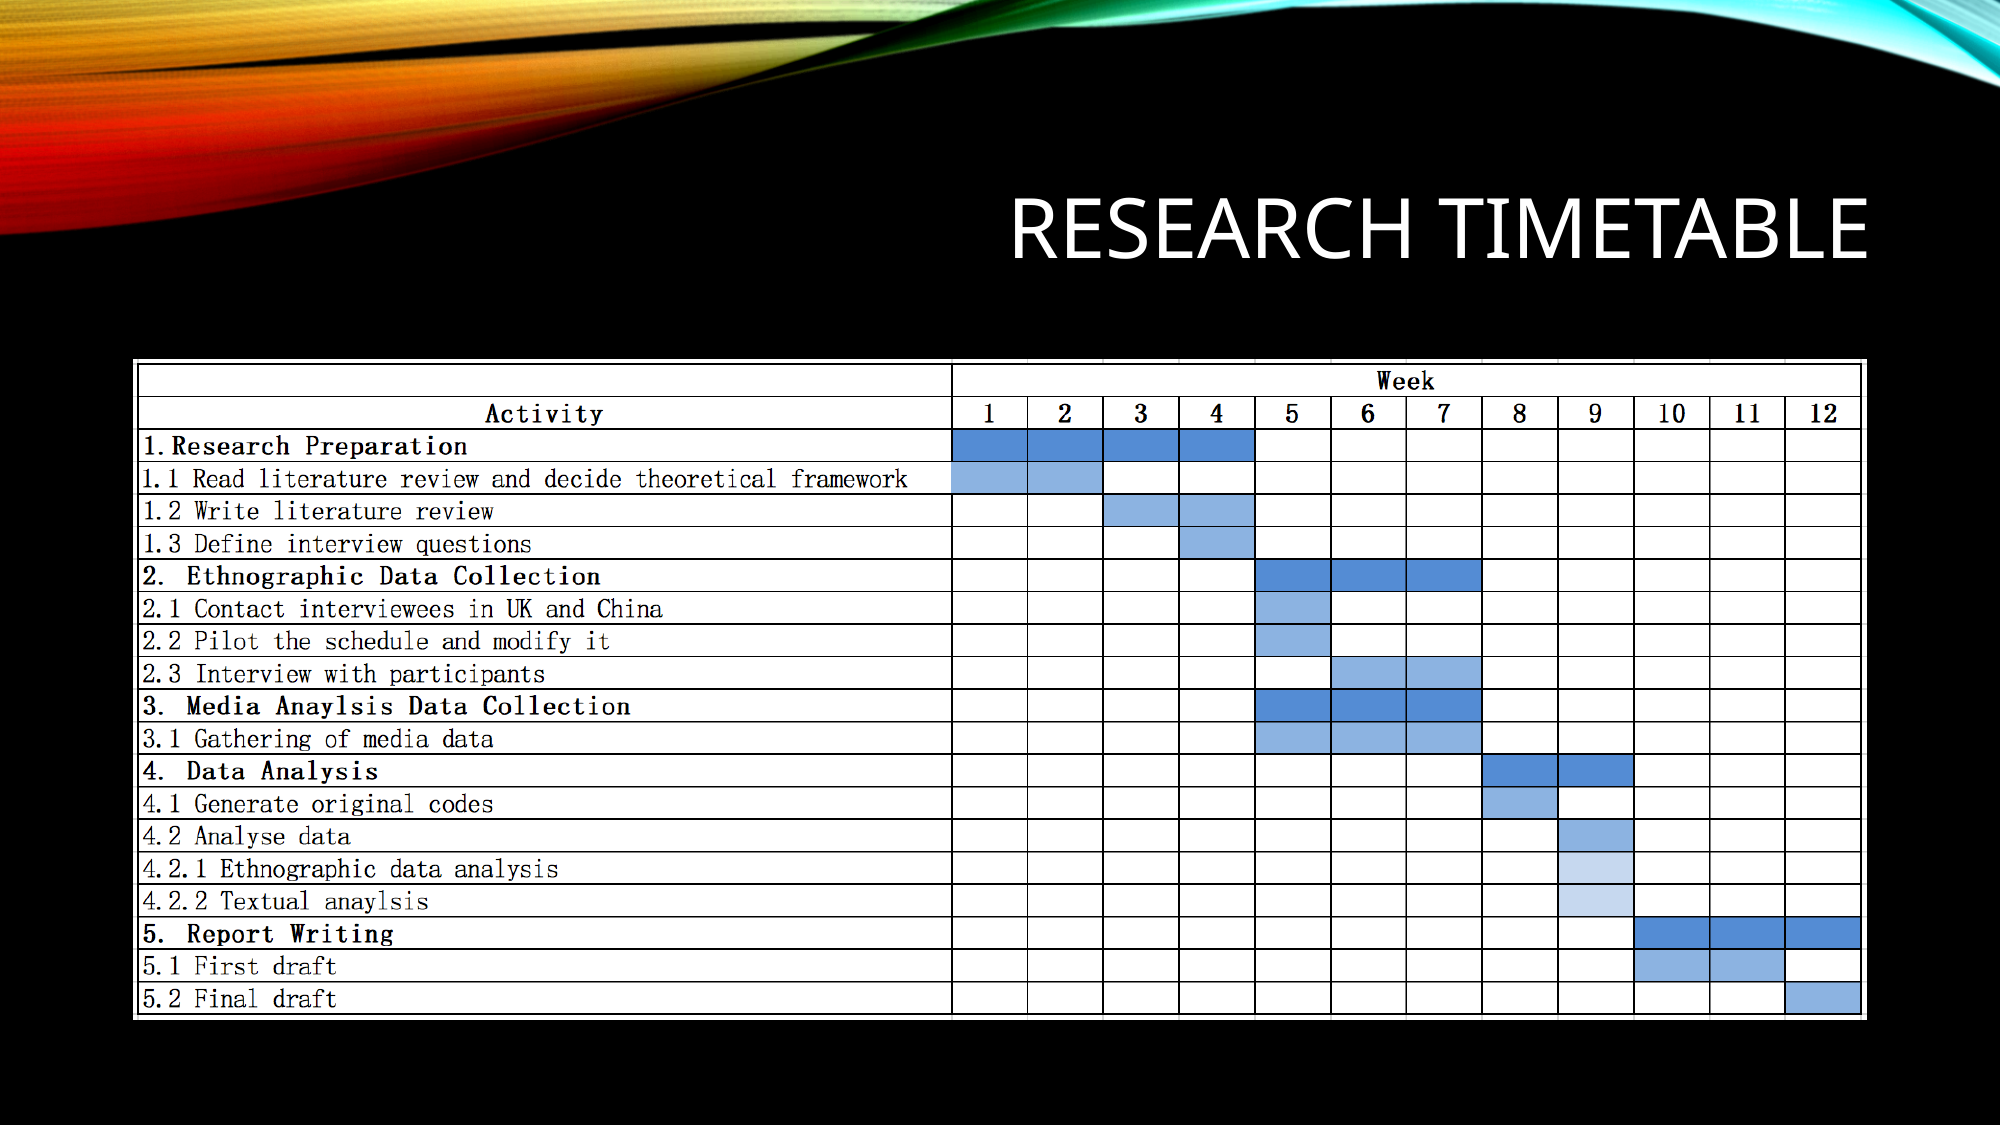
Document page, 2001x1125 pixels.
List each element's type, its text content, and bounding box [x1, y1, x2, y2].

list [133, 359, 1867, 1021]
picture [0, 0, 2000, 237]
title Research Timetable [474, 125, 1888, 338]
